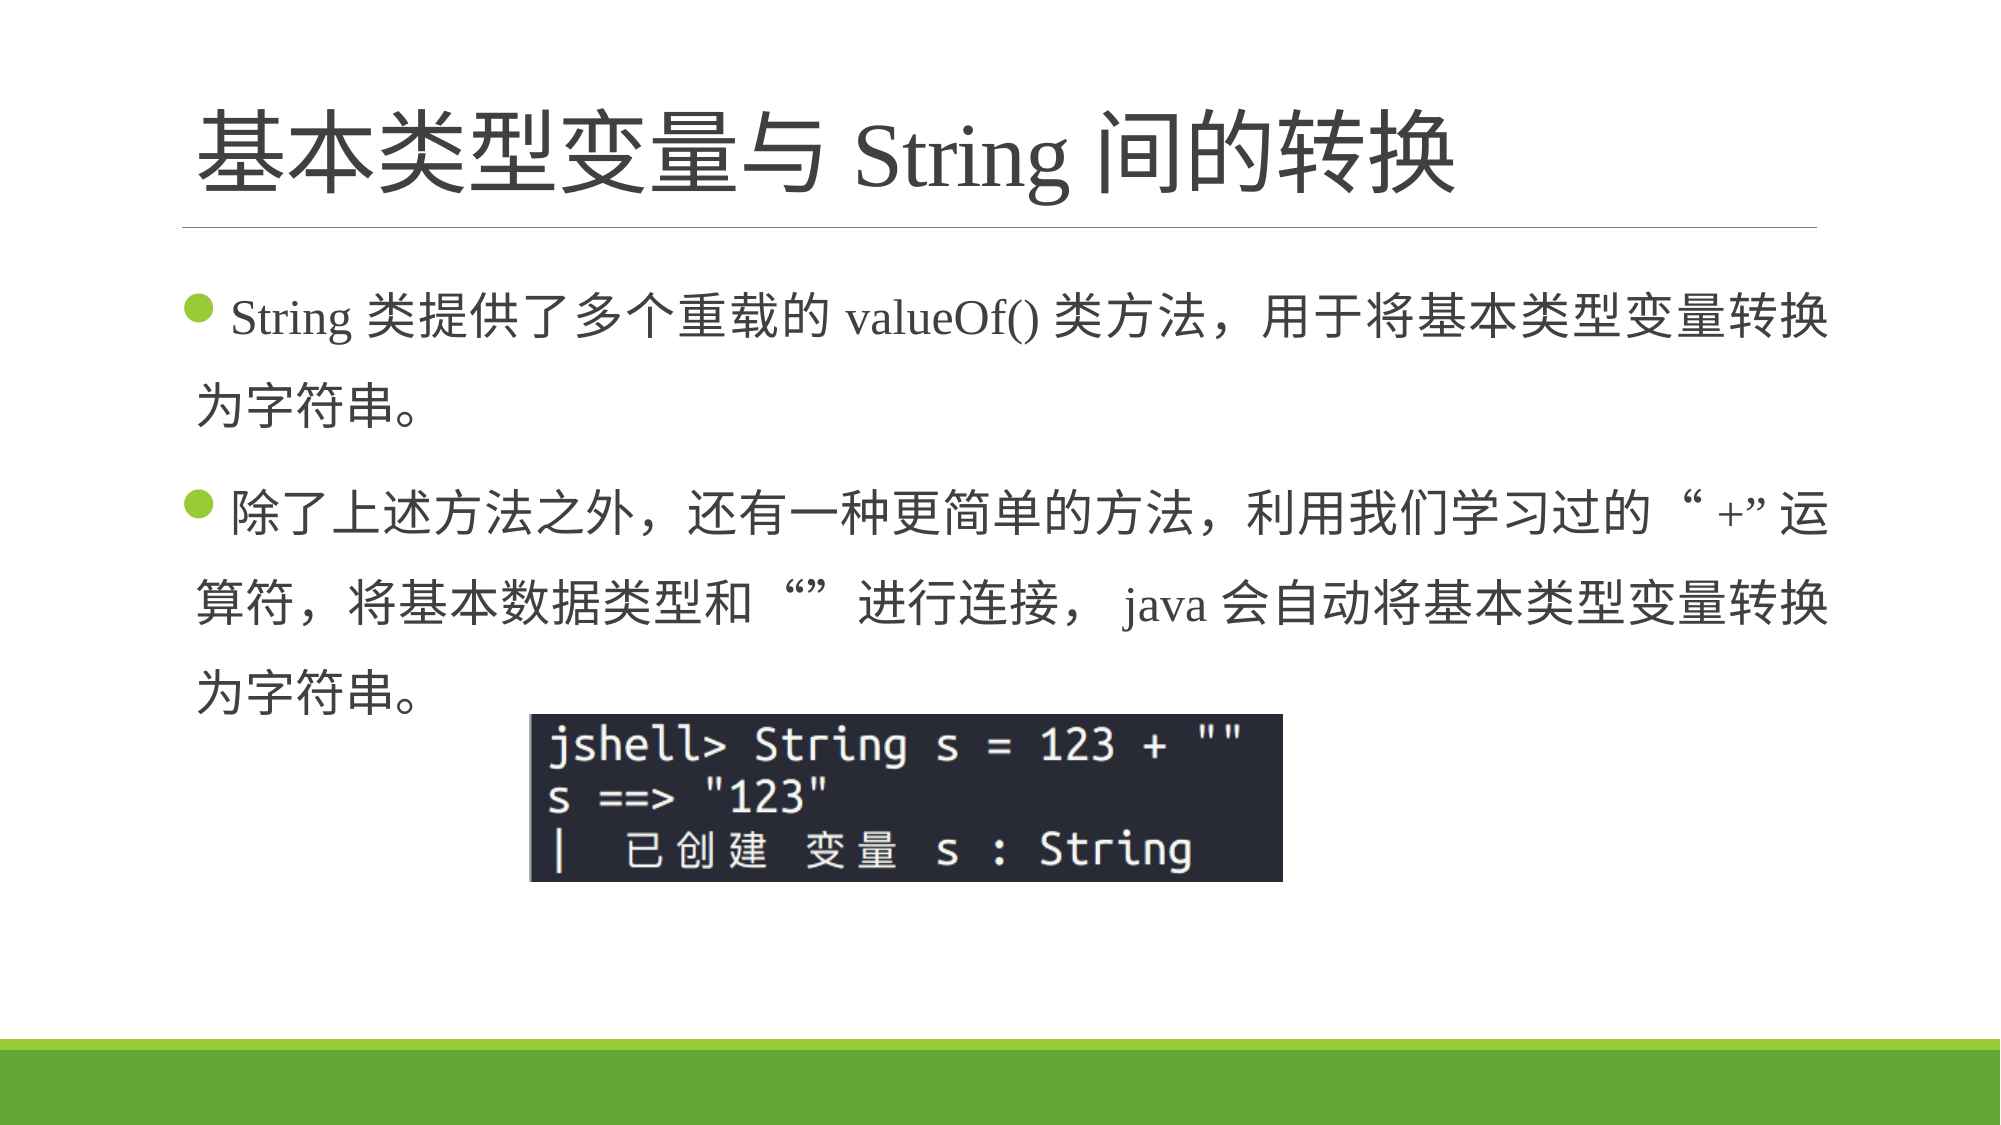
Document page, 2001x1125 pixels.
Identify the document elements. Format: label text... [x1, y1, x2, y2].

picture [528, 714, 1283, 882]
list String类提供了多个重载的valueOf()类方法，用于将基本类型变量转换为字符串。 除了上述方法之外，还有一种更简单的方法，利用我们学习过的“+”运算符，将基本数据类型和“”进行连接，java会自动将基本类型变量转换为字符串。 [180, 246, 1830, 1017]
title 基本类型变量与String间的转换 [180, 47, 1830, 214]
